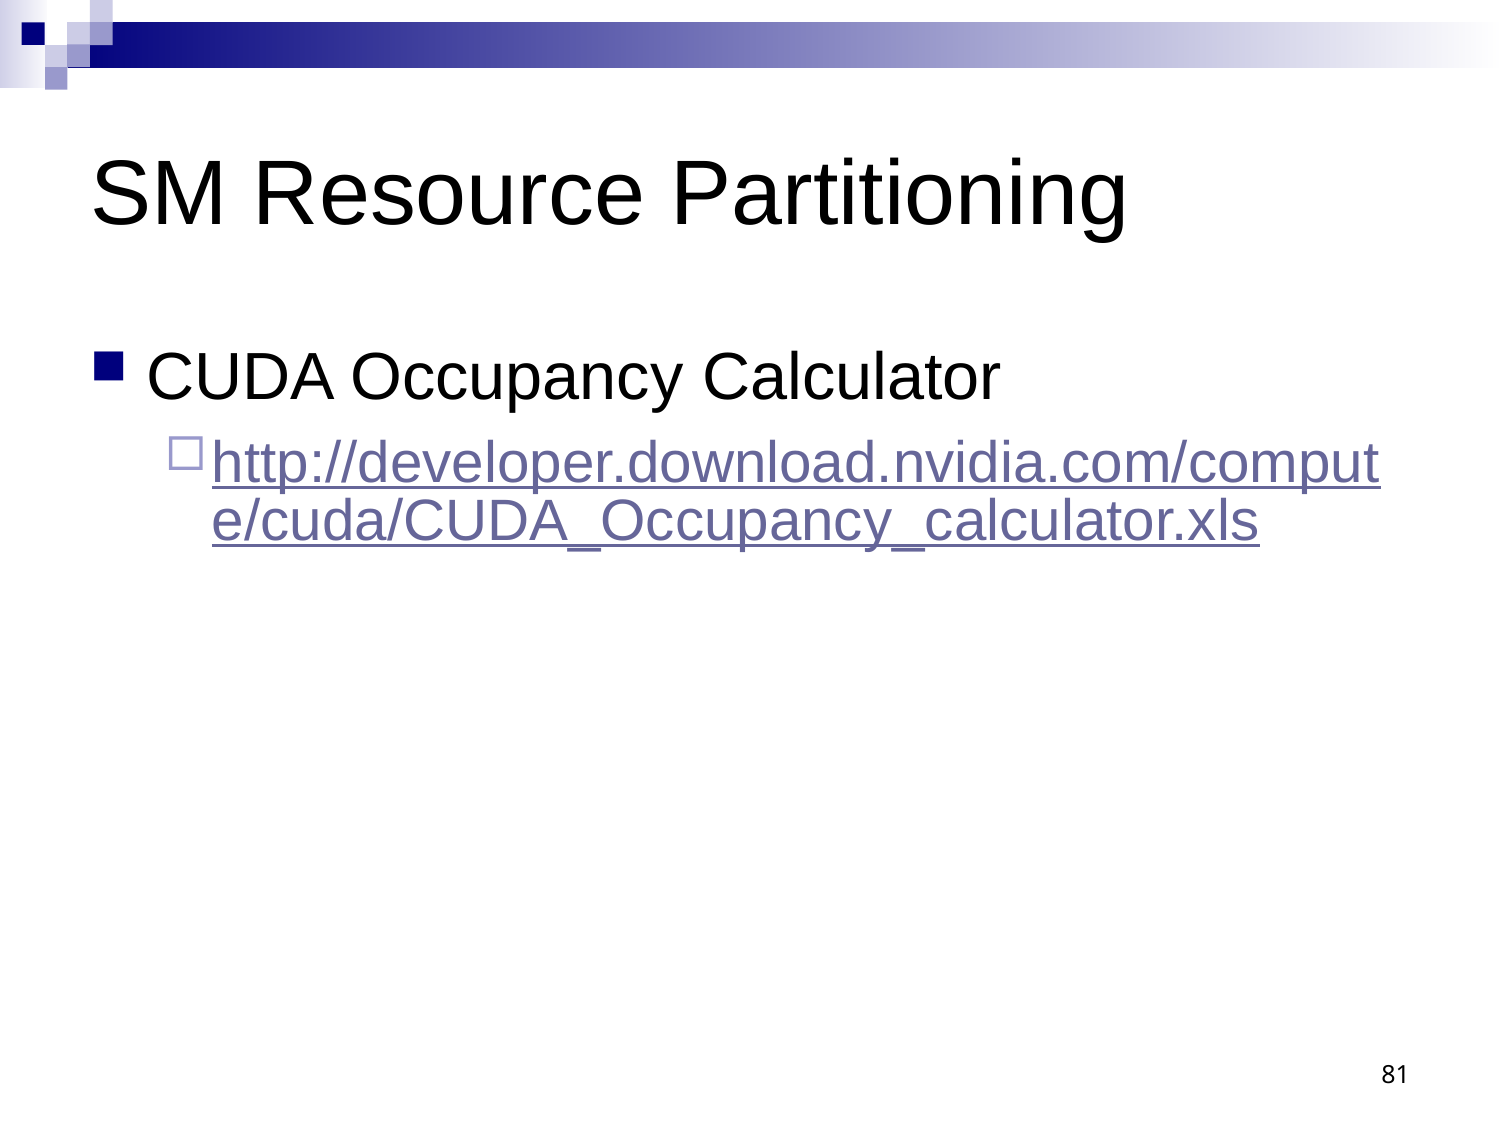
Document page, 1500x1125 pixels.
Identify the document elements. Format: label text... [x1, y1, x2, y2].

list CUDA Occupancy Calculator http://developer.download.nvidia.com/compute/cuda/CUDA_Occupancy_calculator.xls [75, 324, 1425, 963]
title SM Resource Partitioning [75, 75, 1425, 300]
slide_number 81 [1074, 1024, 1426, 1101]
